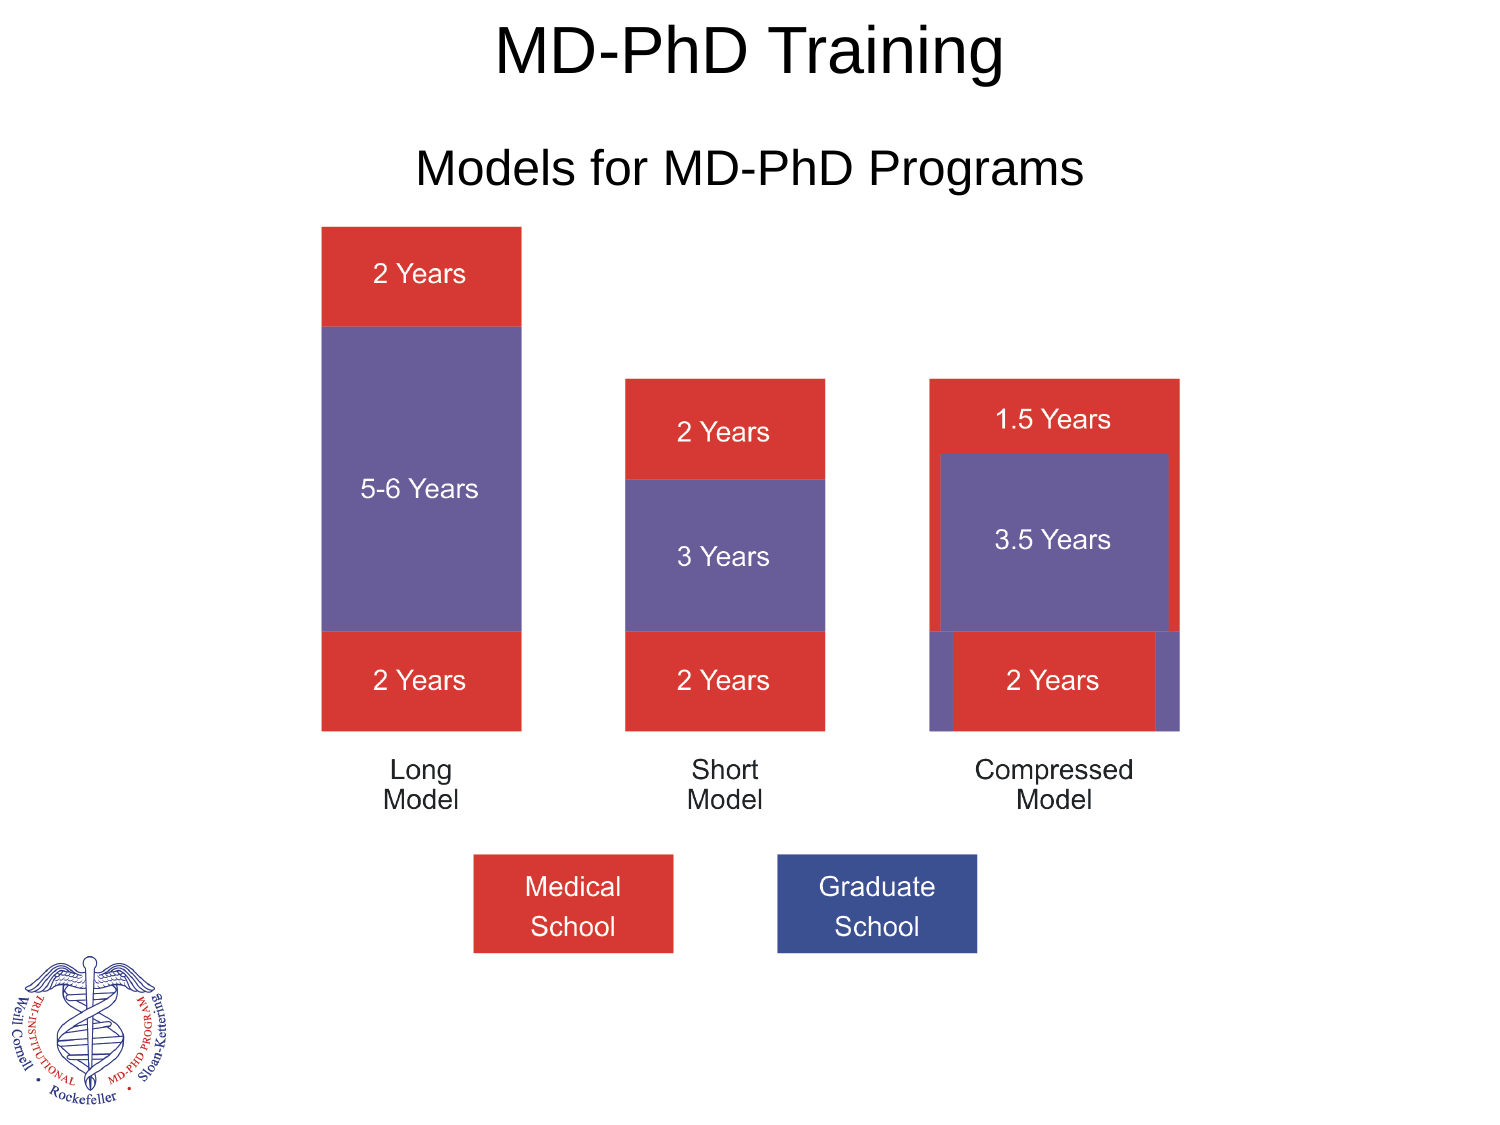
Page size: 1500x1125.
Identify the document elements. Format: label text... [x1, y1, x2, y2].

picture [12, 956, 166, 1125]
picture [317, 224, 1182, 956]
text_box Models for MD-PhD Programs [400, 137, 1100, 203]
text_box MD-PhD Training [0, 0, 1500, 95]
